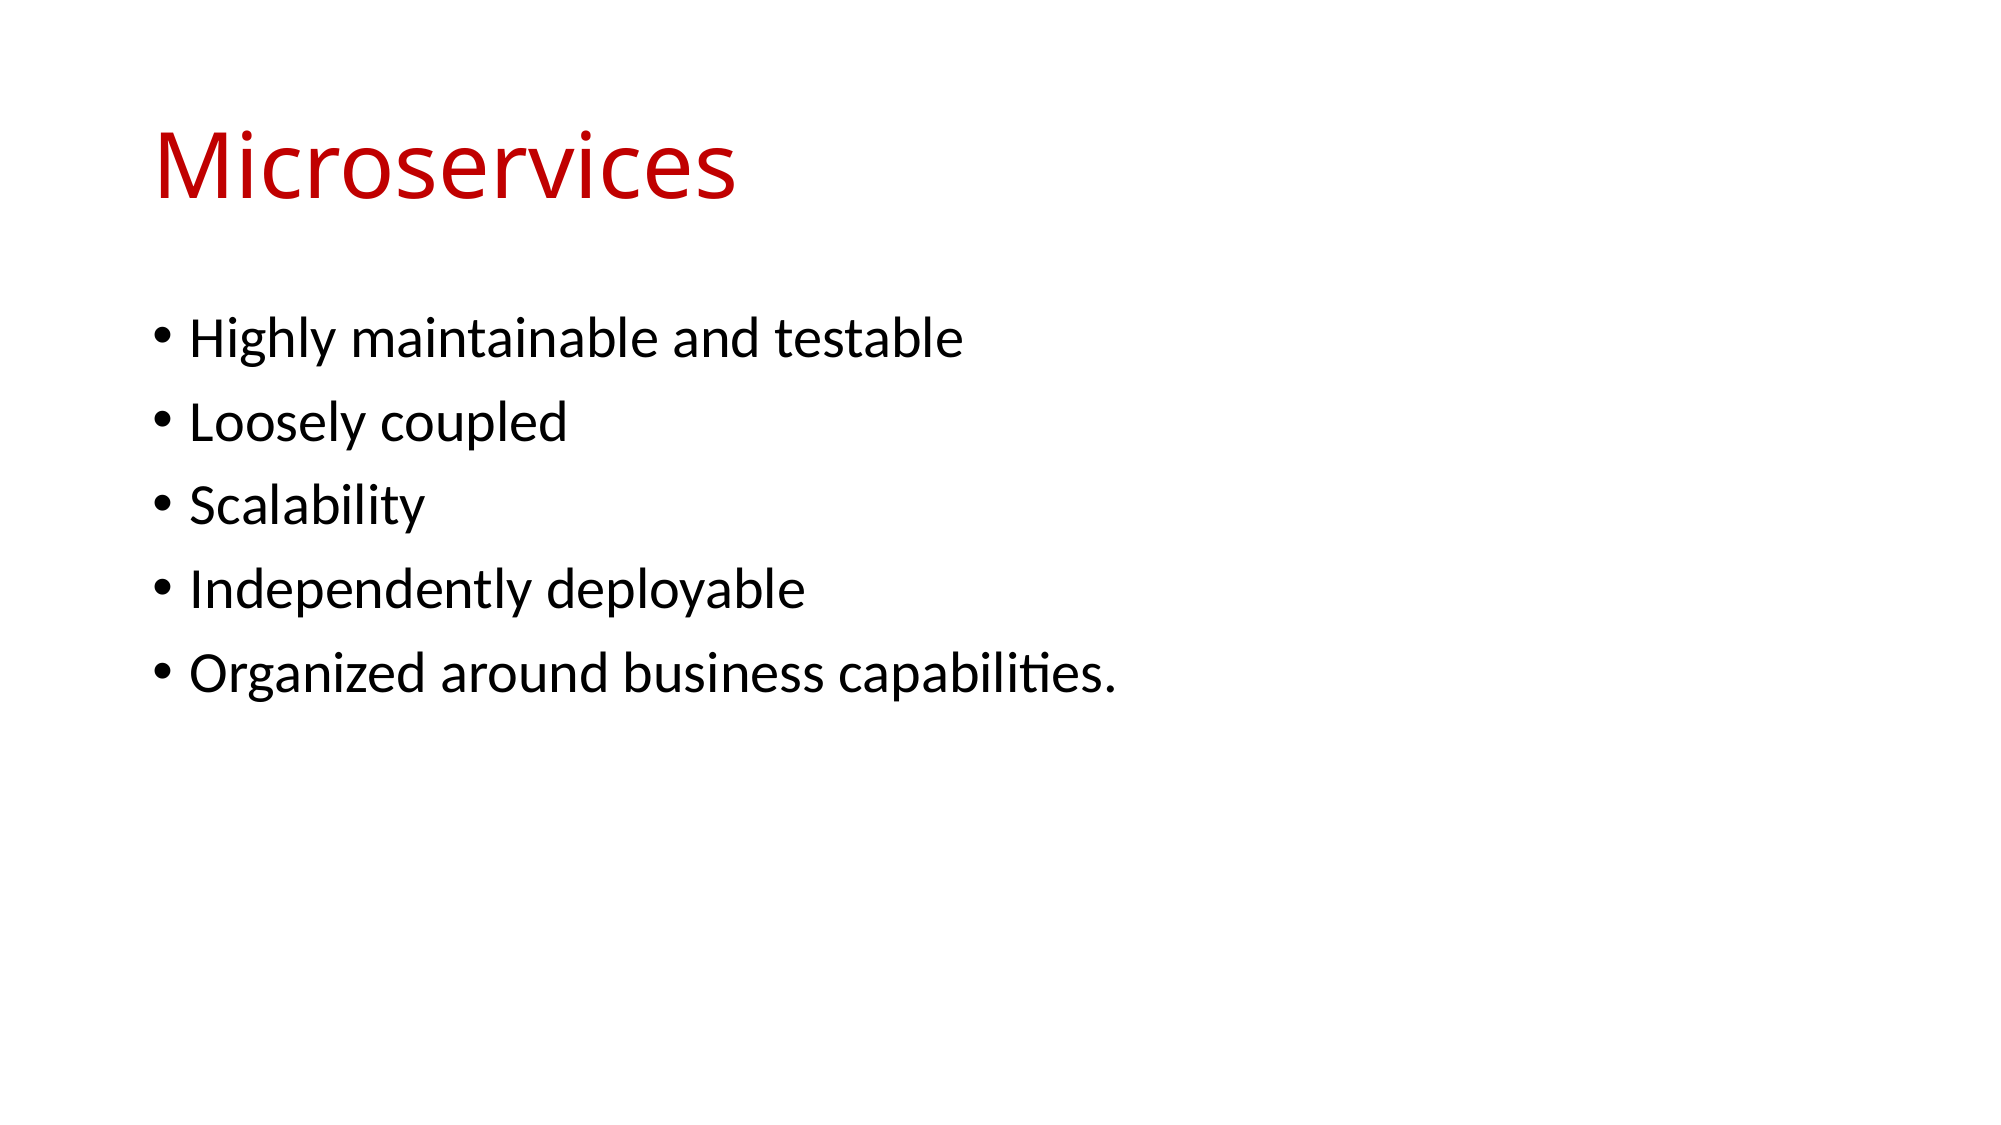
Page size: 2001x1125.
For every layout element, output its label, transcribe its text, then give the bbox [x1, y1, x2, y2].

title Microservices [137, 59, 1863, 278]
list Highly maintainable and testable Loosely coupled Scalability Independently deployable Organized around business capabilities. [137, 299, 1863, 1014]
